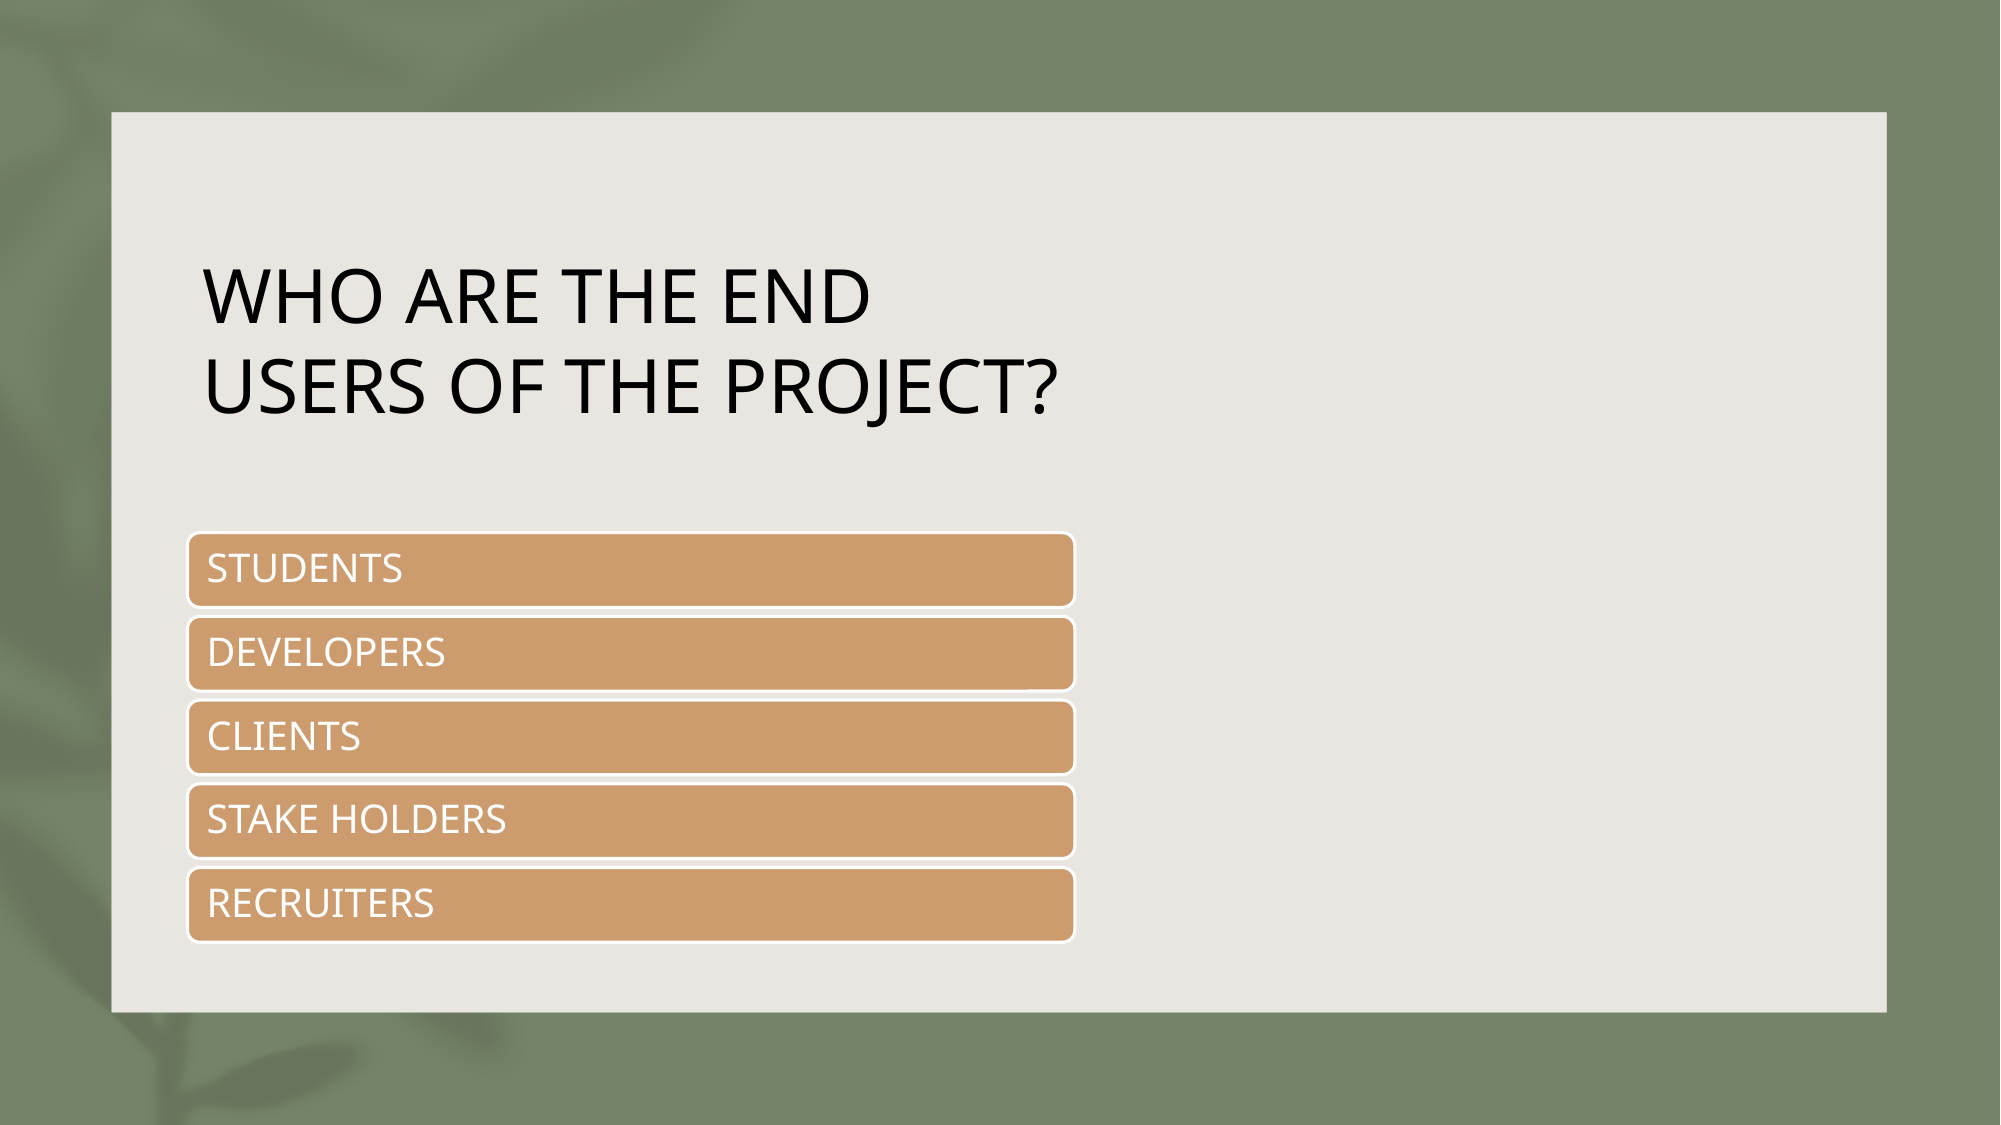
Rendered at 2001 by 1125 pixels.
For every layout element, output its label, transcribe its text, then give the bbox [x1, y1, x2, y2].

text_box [0, 0, 860, 1125]
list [187, 524, 1075, 950]
title WHO ARE THE END USERS OF THE PROJECT? [860, 174, 1075, 503]
text_box [860, 0, 2000, 1125]
text_box [860, 111, 1888, 1013]
